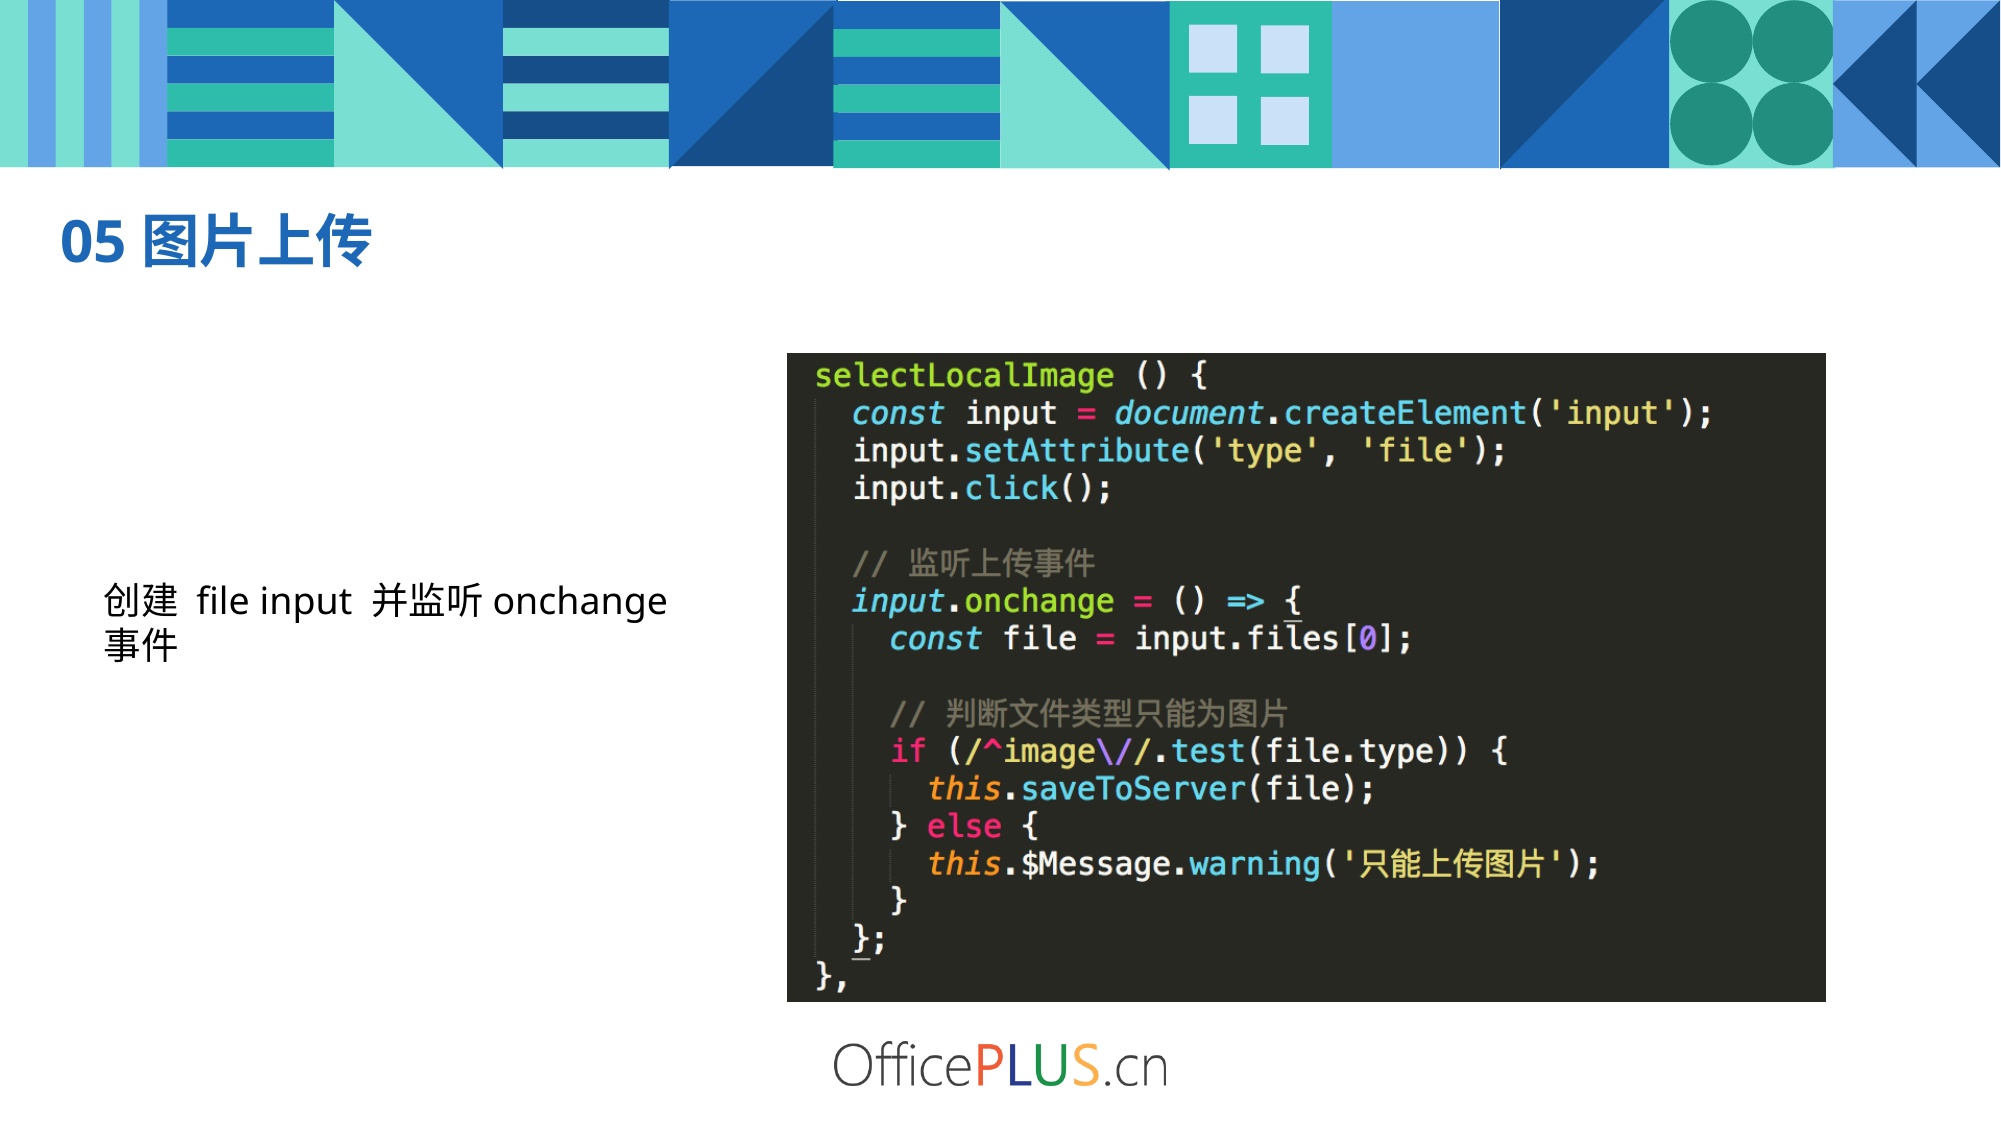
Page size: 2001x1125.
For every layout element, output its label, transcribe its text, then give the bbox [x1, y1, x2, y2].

picture [787, 353, 1826, 1002]
text_box 创建 file input 并监听onchange 事件 [89, 569, 729, 675]
list 05图片上传 [45, 196, 623, 291]
picture [834, 1041, 1166, 1086]
